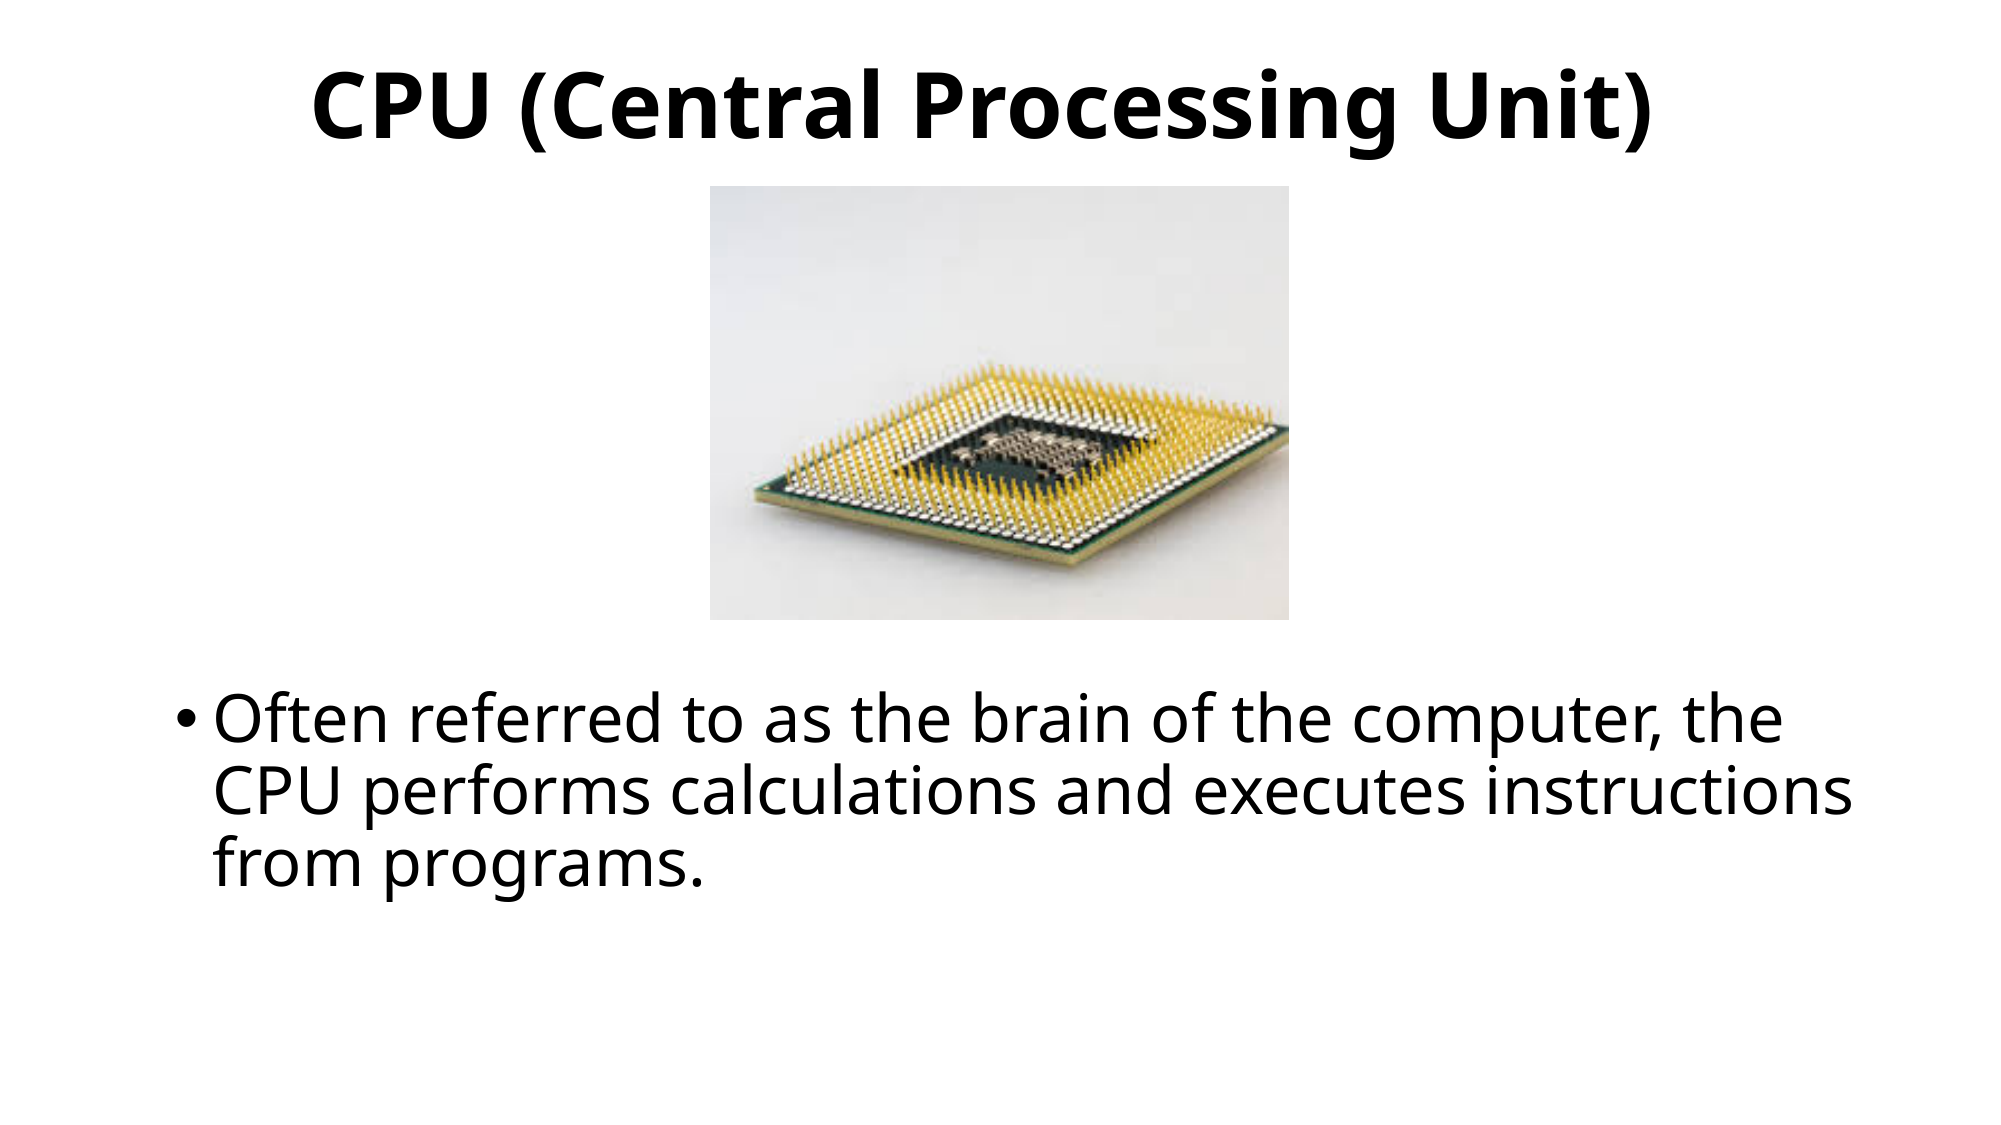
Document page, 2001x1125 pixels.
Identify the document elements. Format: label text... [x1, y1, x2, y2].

title CPU (Central Processing Unit) [119, 0, 1845, 218]
picture [710, 186, 1289, 620]
list Often referred to as the brain of the computer, the CPU performs calculations and executes instructions from programs. [160, 677, 1886, 1067]
